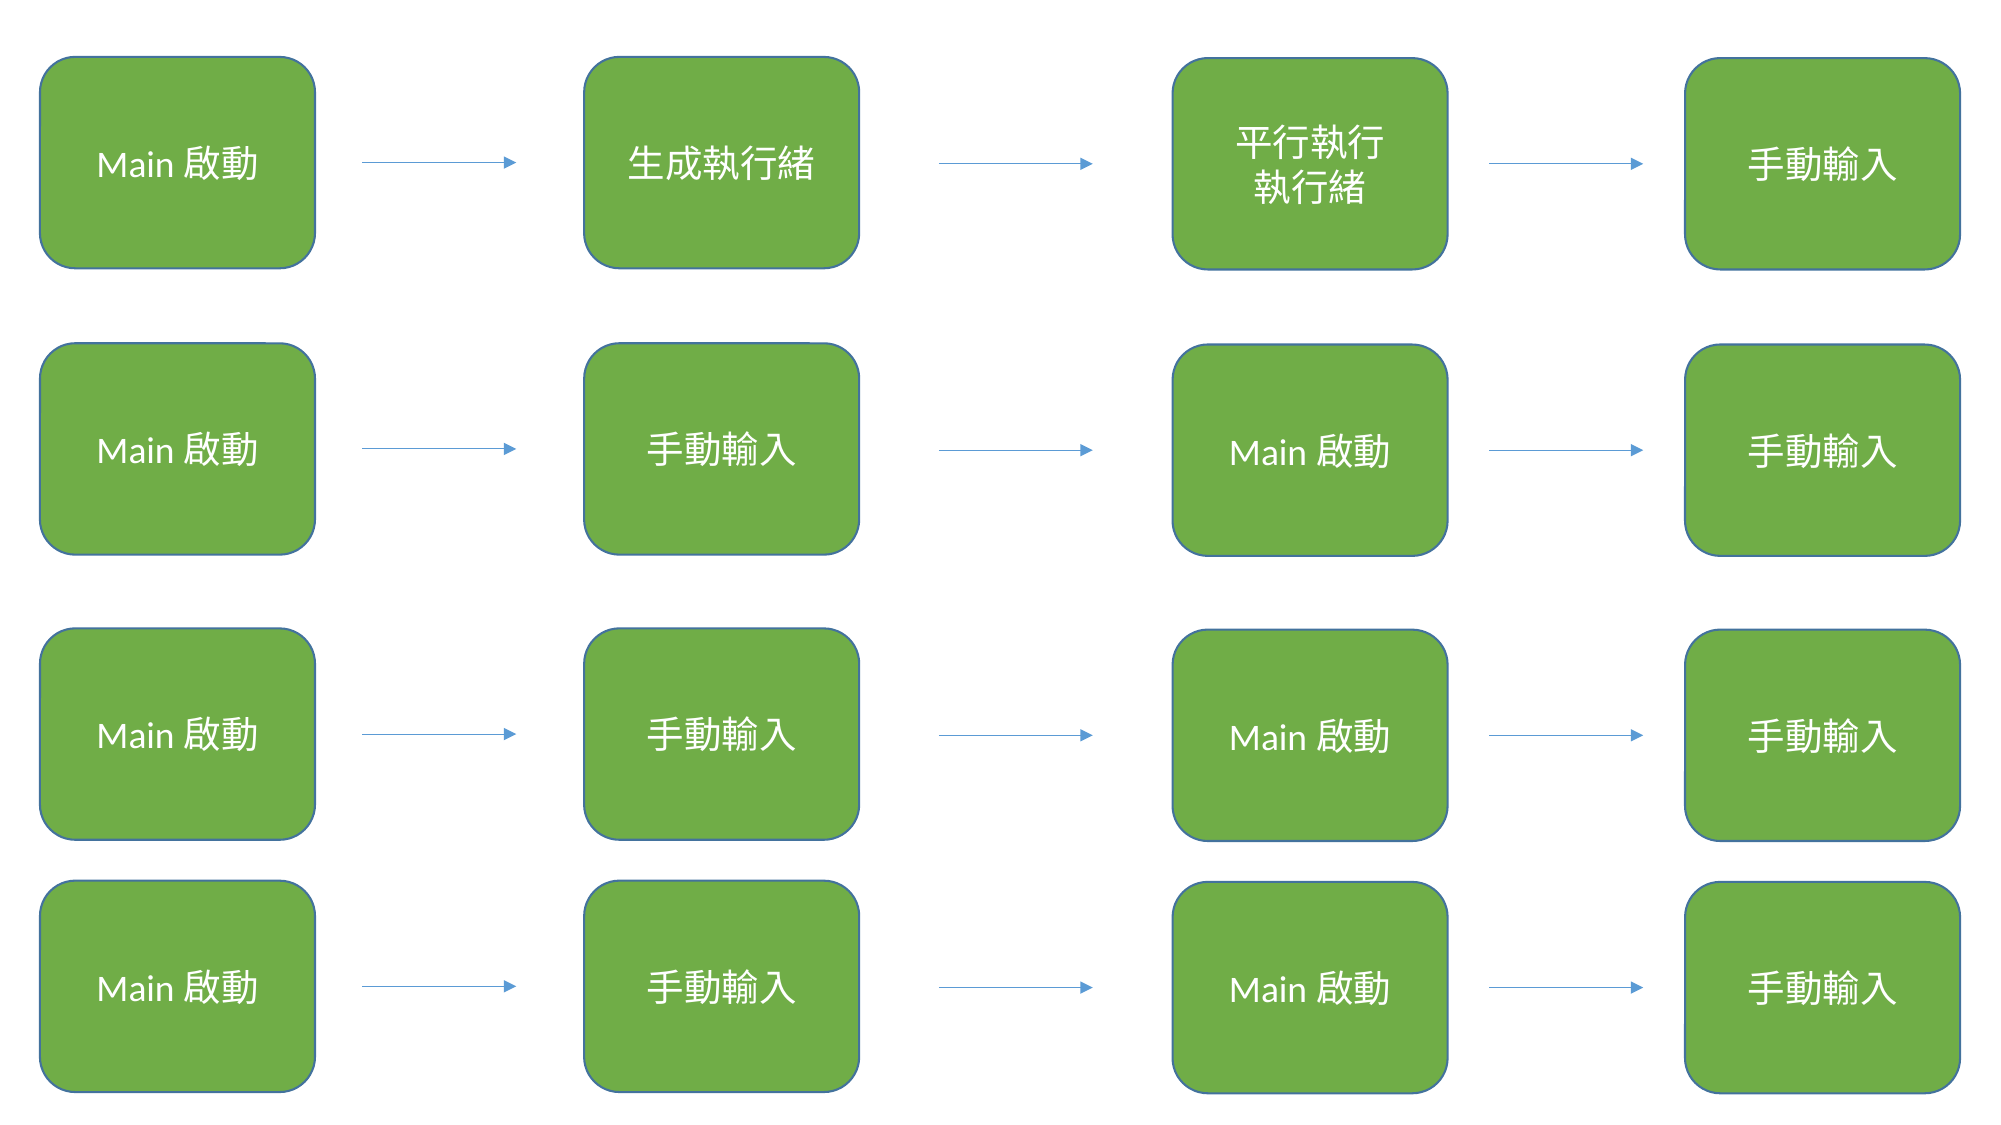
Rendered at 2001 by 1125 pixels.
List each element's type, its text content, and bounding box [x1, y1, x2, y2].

text_box 手動輸入 [1683, 880, 1962, 1095]
text_box 生成執行緒 [583, 55, 861, 270]
text_box 手動輸入 [583, 627, 861, 841]
text_box Main啟動 [1171, 343, 1449, 557]
text_box Main啟動 [38, 55, 317, 270]
text_box Main啟動 [38, 342, 317, 556]
text_box 平行執行 執行緒 [1171, 57, 1449, 271]
text_box 手動輸入 [583, 342, 861, 556]
text_box Main啟動 [38, 879, 317, 1094]
text_box 手動輸入 [583, 879, 861, 1094]
text_box Main啟動 [38, 627, 317, 841]
text_box 手動輸入 [1683, 628, 1962, 843]
text_box 手動輸入 [1683, 343, 1962, 557]
text_box Main啟動 [1171, 880, 1449, 1095]
text_box 手動輸入 [1683, 57, 1962, 271]
text_box Main啟動 [1171, 628, 1449, 843]
